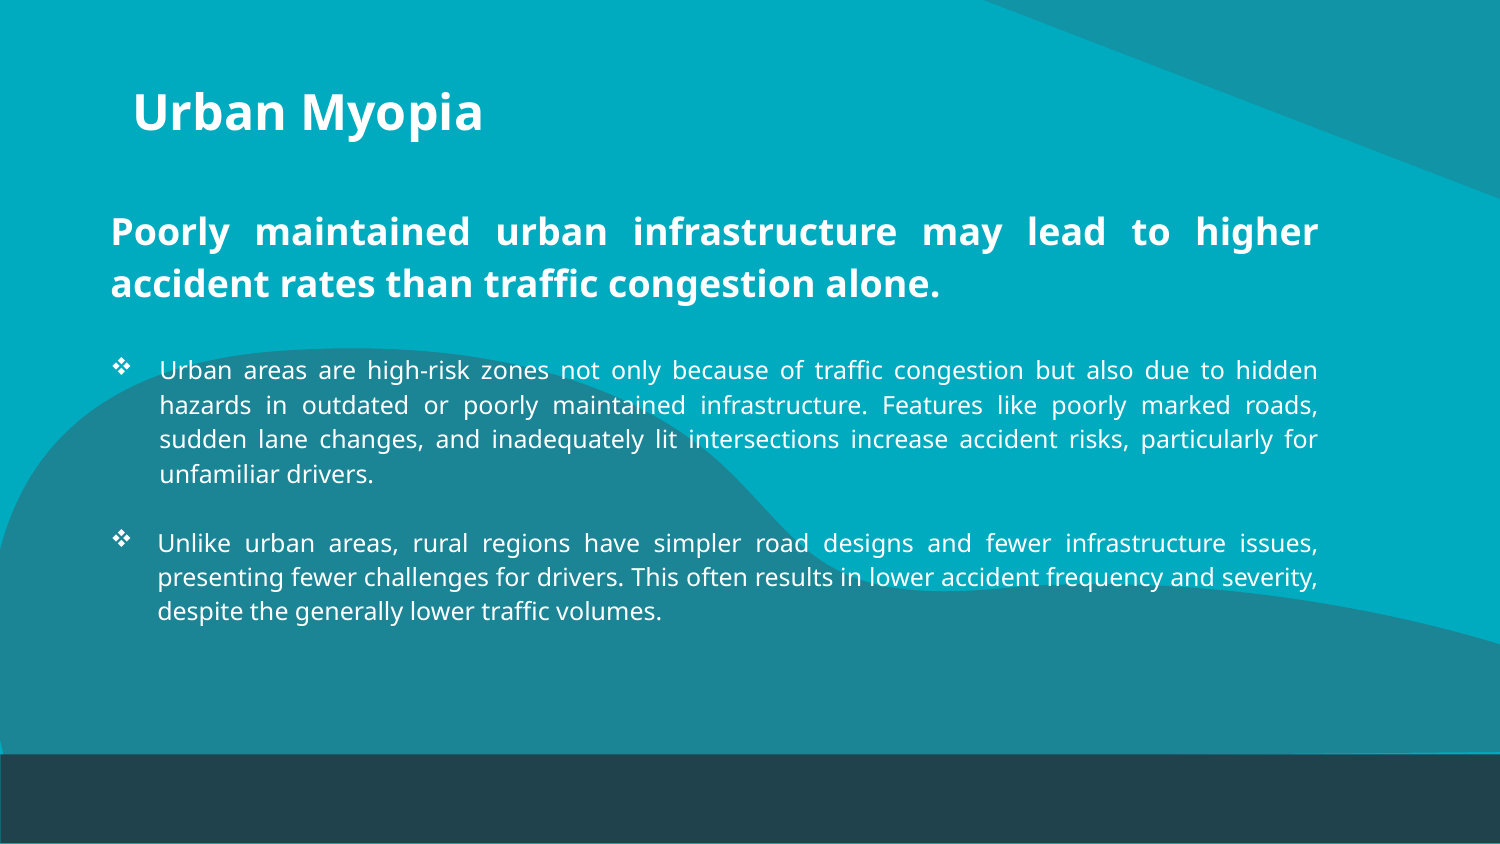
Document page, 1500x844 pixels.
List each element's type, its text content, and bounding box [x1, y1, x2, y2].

list Poorly maintained urban infrastructure may lead to higher accident rates than traffic congestion alone. Urban areas are high-risk zones not only because of traffic congestion but also due to hidden hazards in outdated or poorly maintained infrastructure. Features like poorly marked roads, sudden lane changes, and inadequately lit intersections increase accident risks, particularly for unfamiliar drivers. Unlike urban areas, rural regions have simpler road designs and fewer infrastructure issues, presenting fewer challenges for drivers. This often results in lower accident frequency and severity, despite the generally lower traffic volumes. [69, 186, 1336, 755]
title Urban Myopia [116, 63, 1383, 158]
